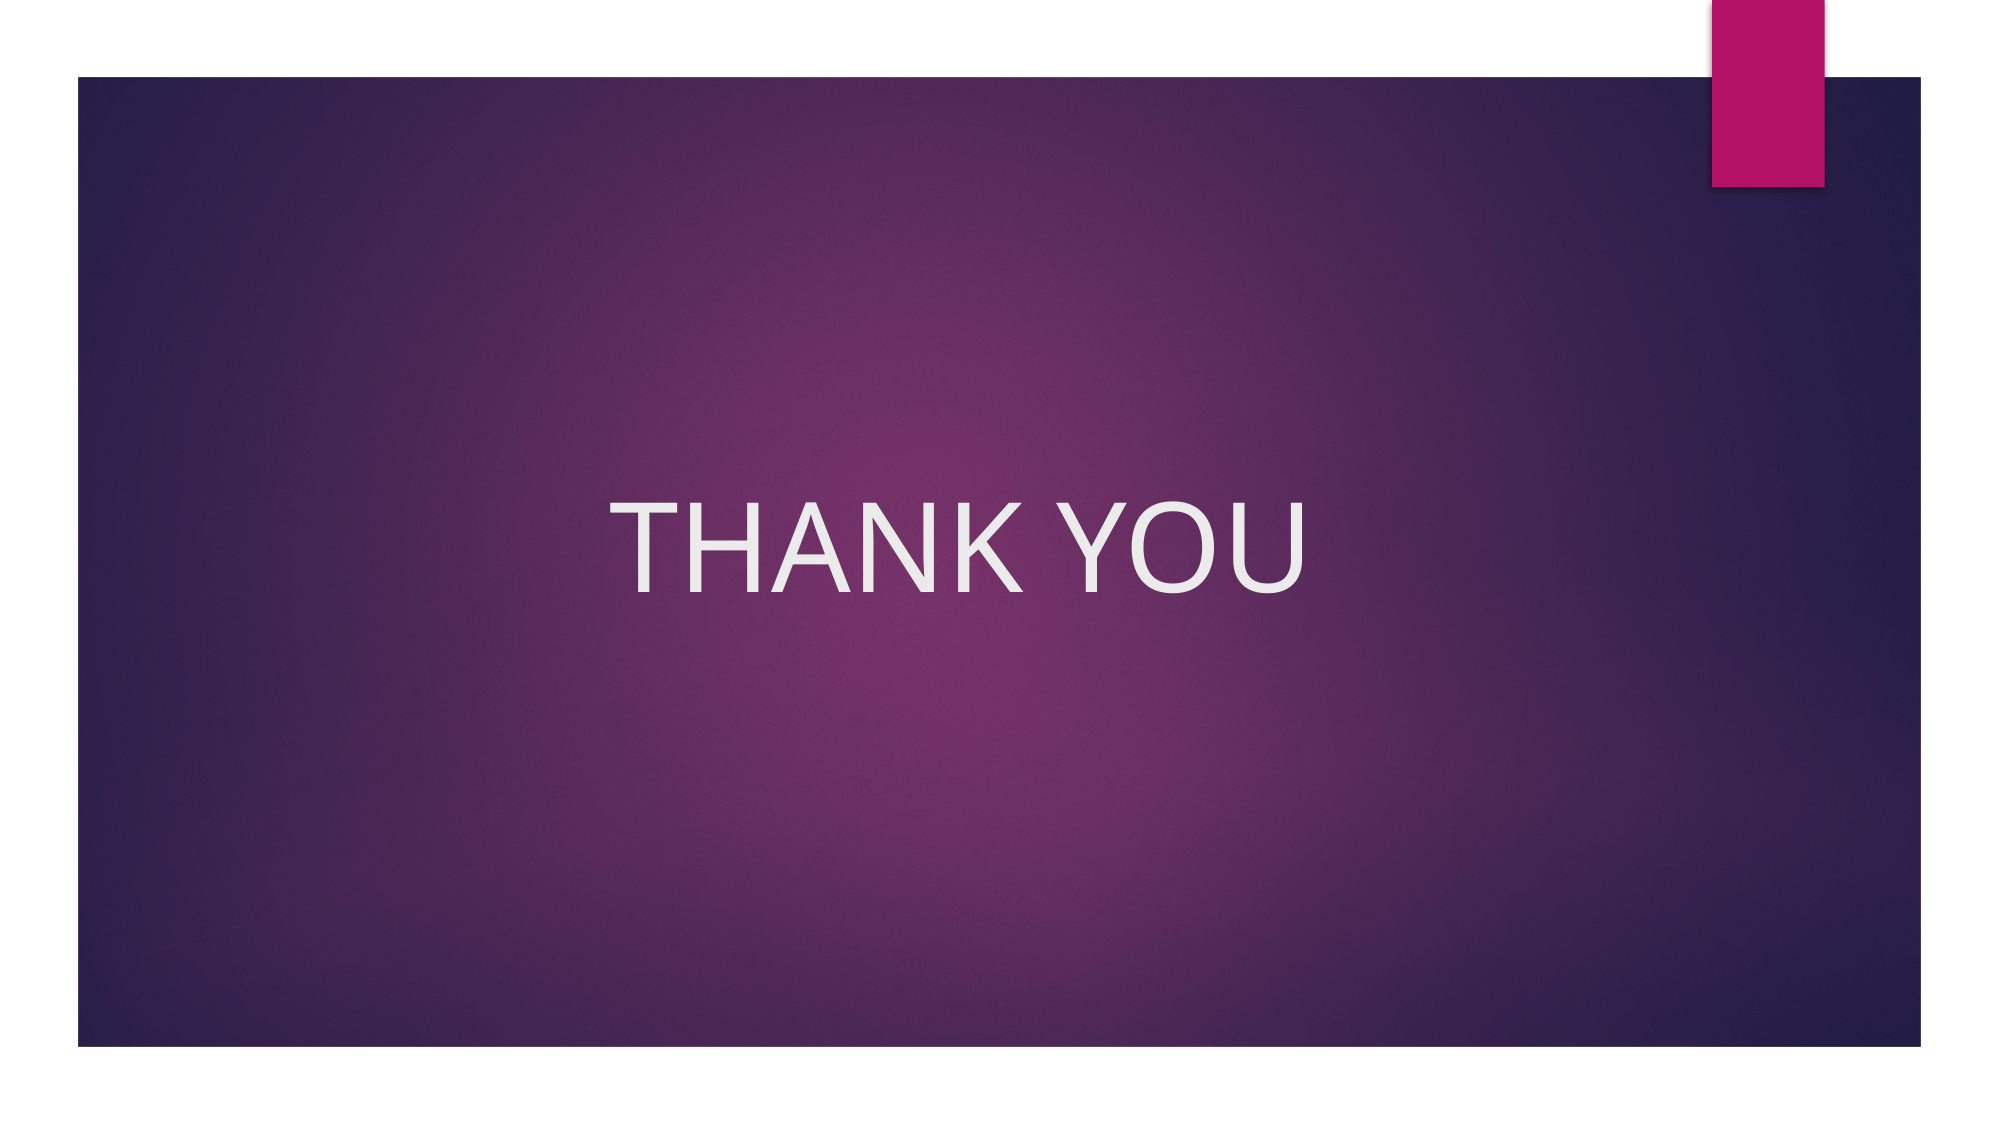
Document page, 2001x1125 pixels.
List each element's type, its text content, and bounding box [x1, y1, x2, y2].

title THANK YOU [189, 325, 1638, 626]
